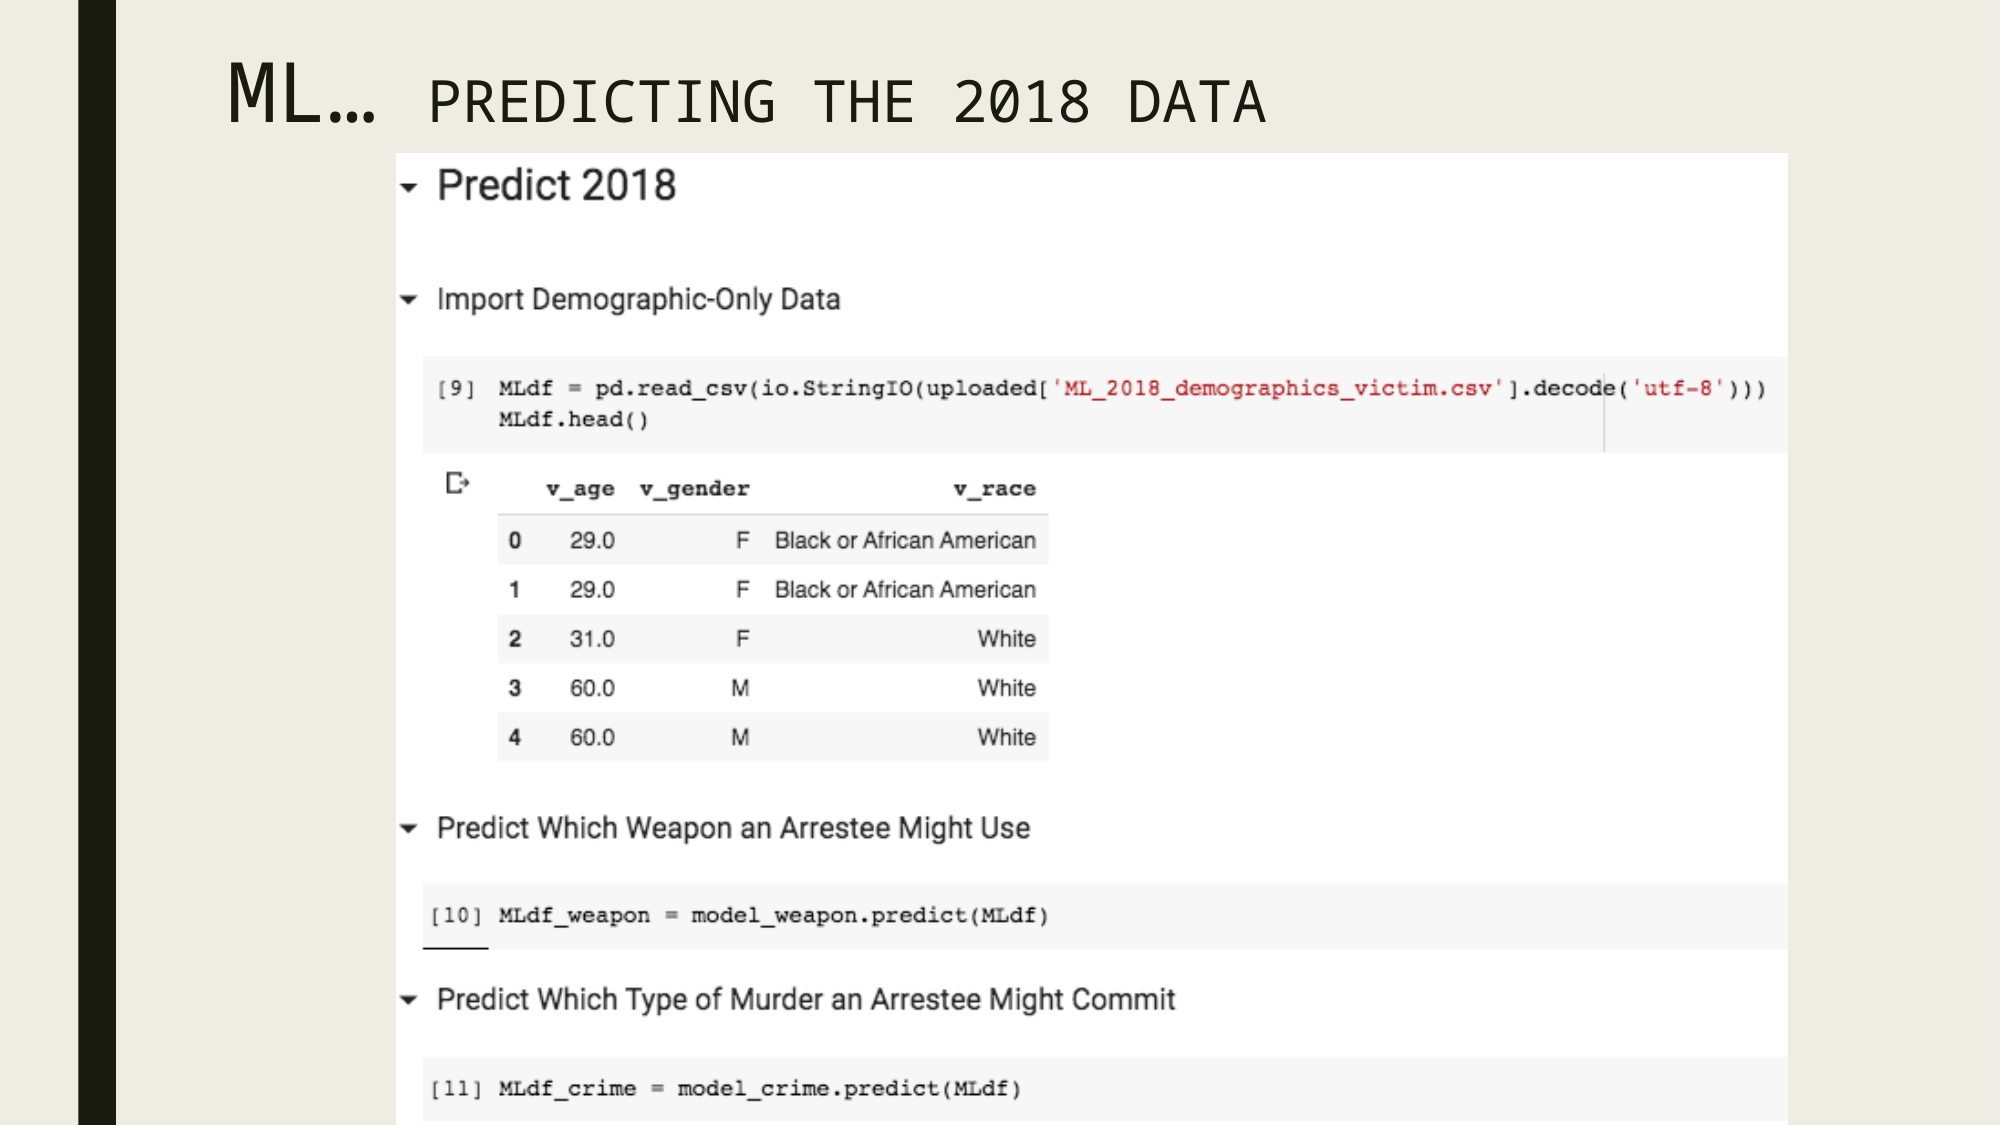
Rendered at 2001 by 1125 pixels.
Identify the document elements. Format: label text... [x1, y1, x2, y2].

picture [396, 153, 1788, 1125]
title ML… PREDICTING THE 2018 DATA [212, 43, 1788, 270]
